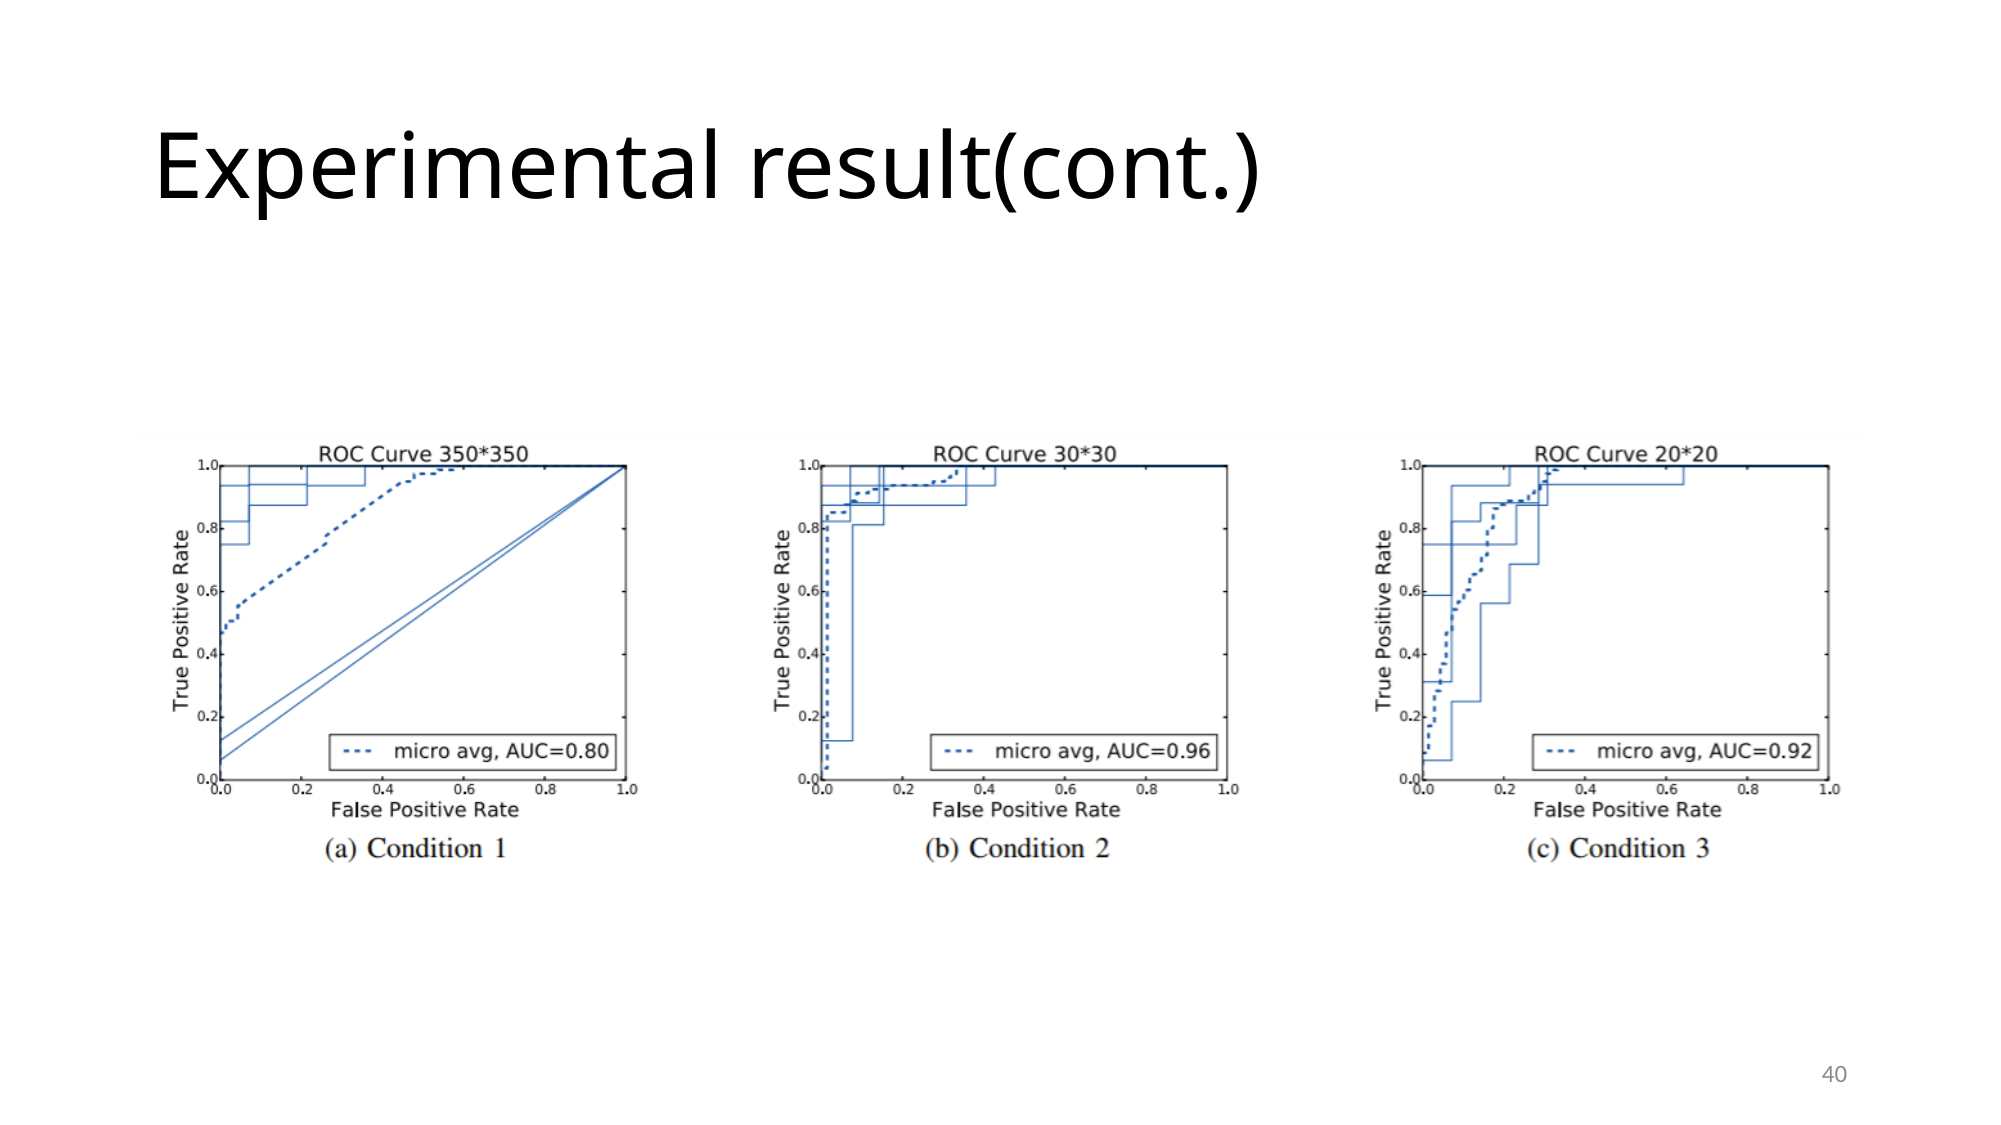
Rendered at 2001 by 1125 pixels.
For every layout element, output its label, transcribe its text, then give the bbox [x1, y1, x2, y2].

picture [137, 434, 1863, 879]
title Experimental result(cont.) [137, 59, 1863, 278]
slide_number 40 [1412, 1042, 1863, 1103]
